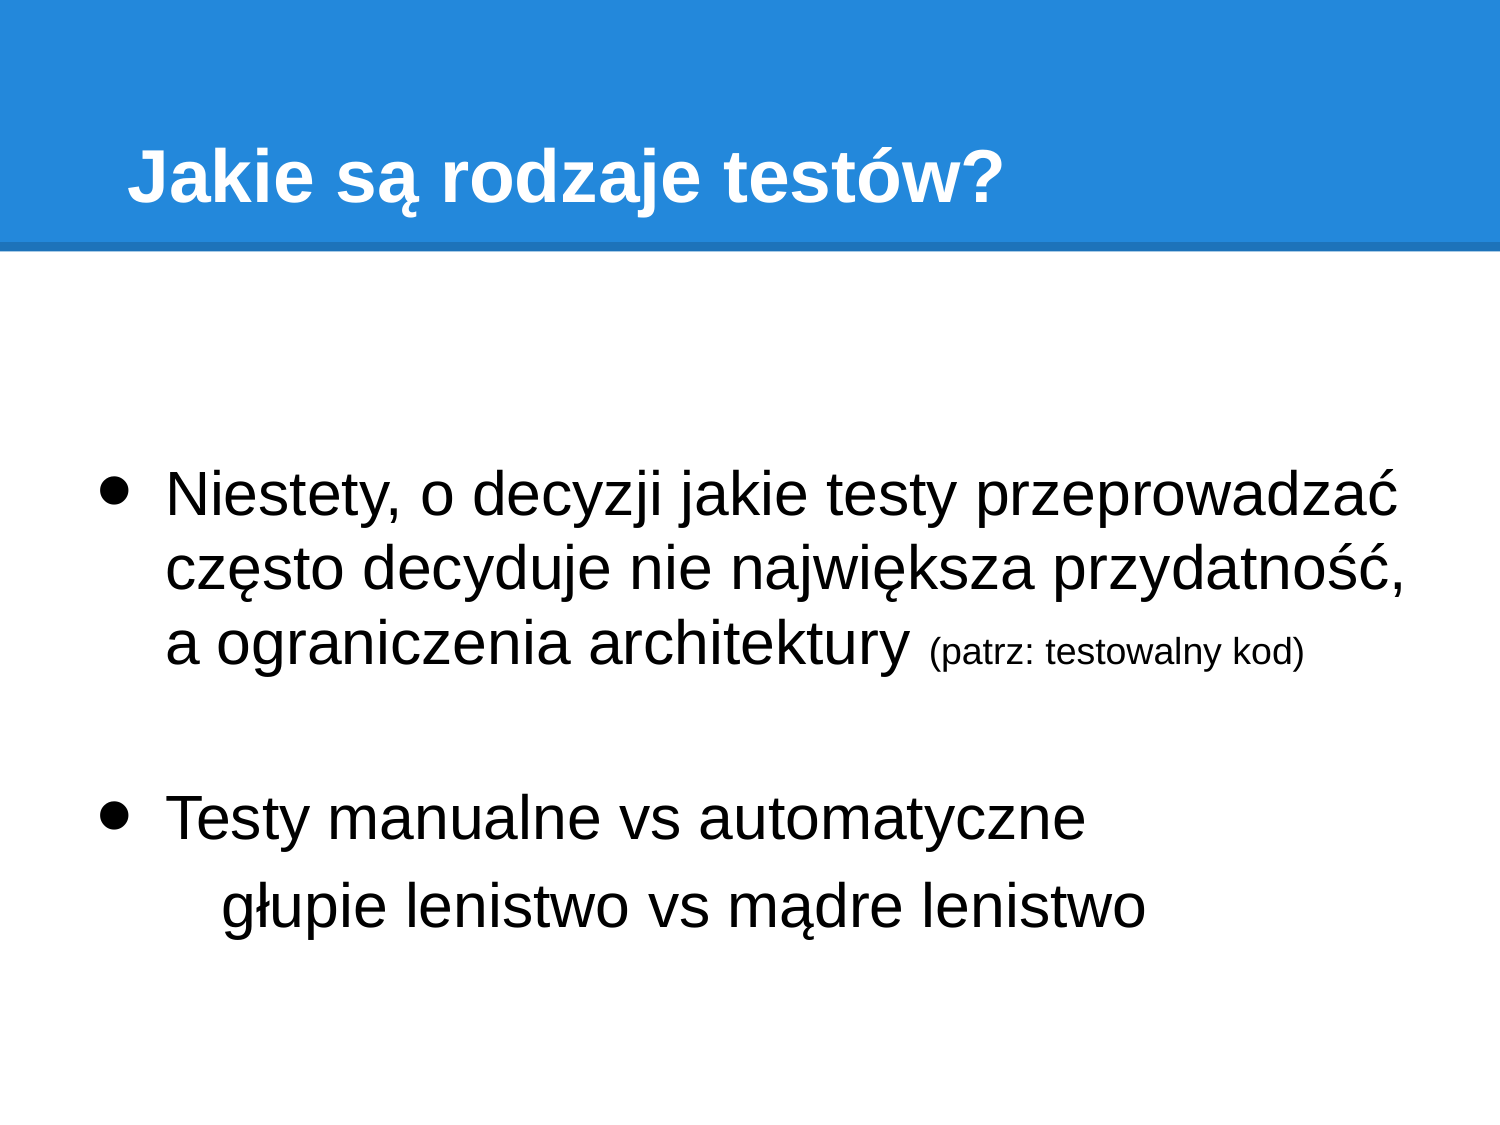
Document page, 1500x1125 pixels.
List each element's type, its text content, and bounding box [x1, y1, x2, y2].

list Niestety, o decyzji jakie testy przeprowadzać często decyduje nie największa przydatność, a ograniczenia architektury (patrz: testowalny kod) Testy manualne vs automatyczne głupie lenistwo vs mądre lenistwo [75, 262, 1425, 955]
title Jakie są rodzaje testów? [75, 14, 1425, 233]
